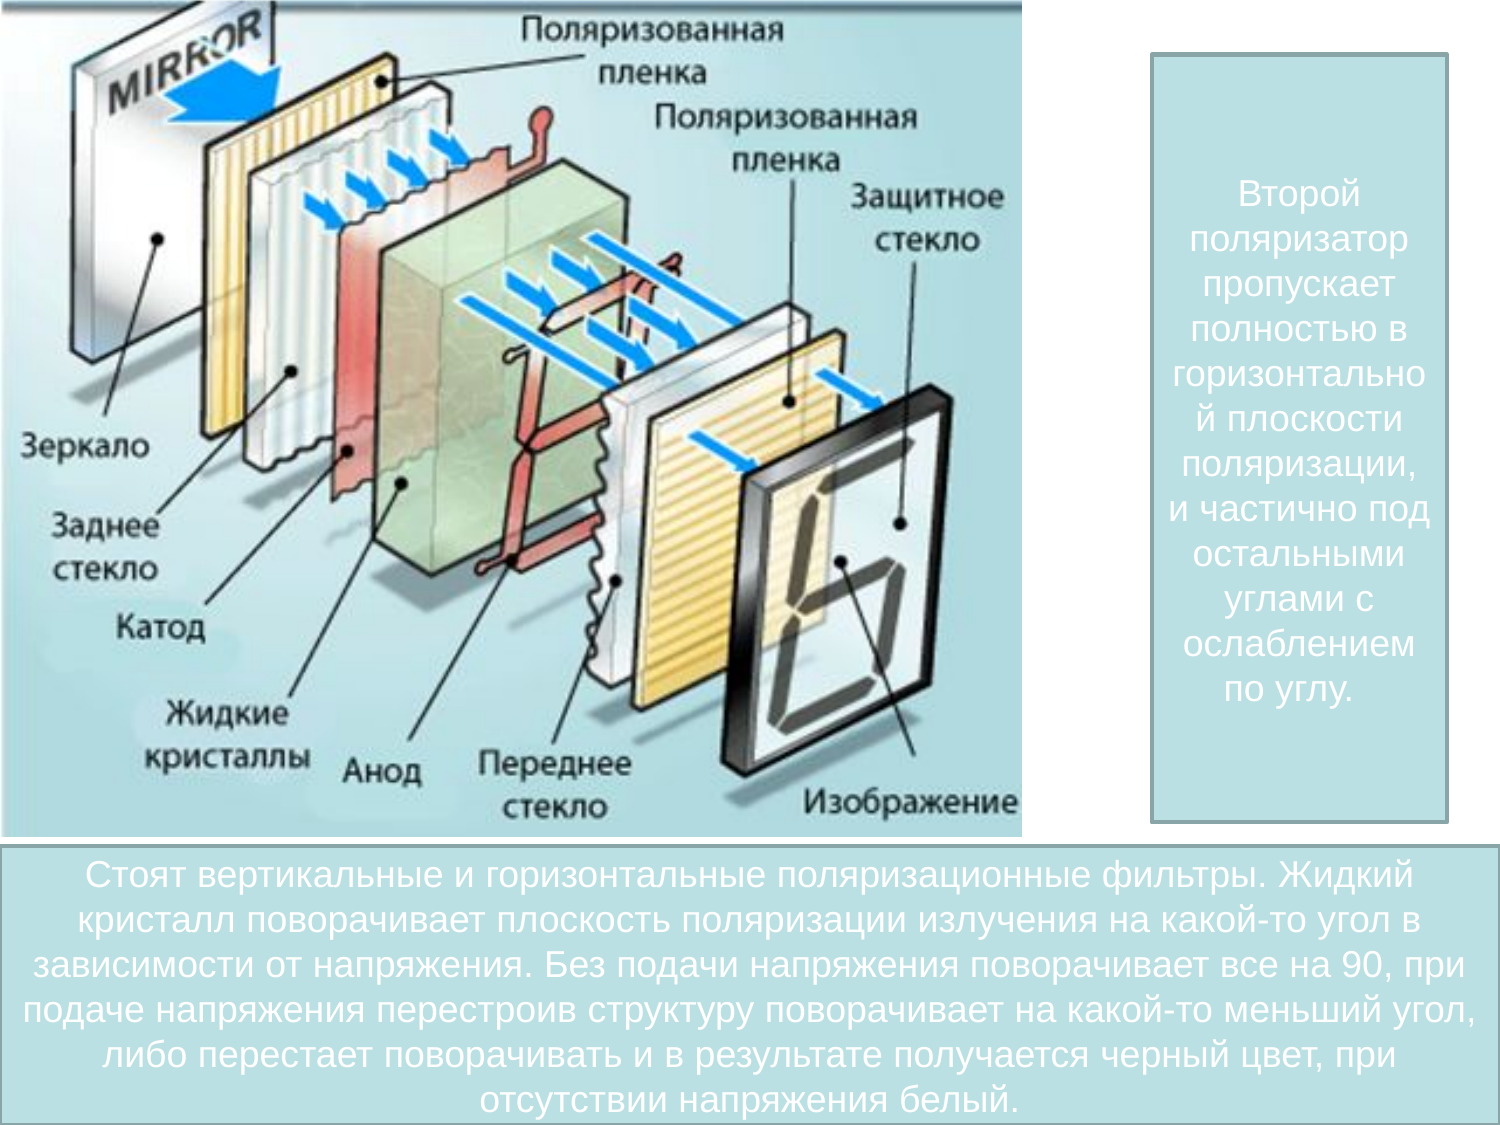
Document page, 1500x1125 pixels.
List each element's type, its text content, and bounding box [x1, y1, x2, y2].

text_box Стоят вертикальные и горизонтальные поляризационные фильтры. Жидкий кристалл поворачивает плоскость поляризации излучения на какой-то угол в зависимости от напряжения. Без подачи напряжения поворачивает все на 90, при подаче напряжения перестроив структуру поворачивает на какой-то меньший угол, либо перестает поворачивать и в результате получается черный цвет, при отсутствии напряжения белый. [0, 844, 1500, 1125]
slide_number 8 [1074, 1024, 1426, 1103]
picture [0, 0, 1022, 838]
text_box Второй поляризатор пропускает полностью в горизонтальной плоскости поляризации, и частично под остальными углами с ослаблением по углу. [1150, 52, 1449, 824]
